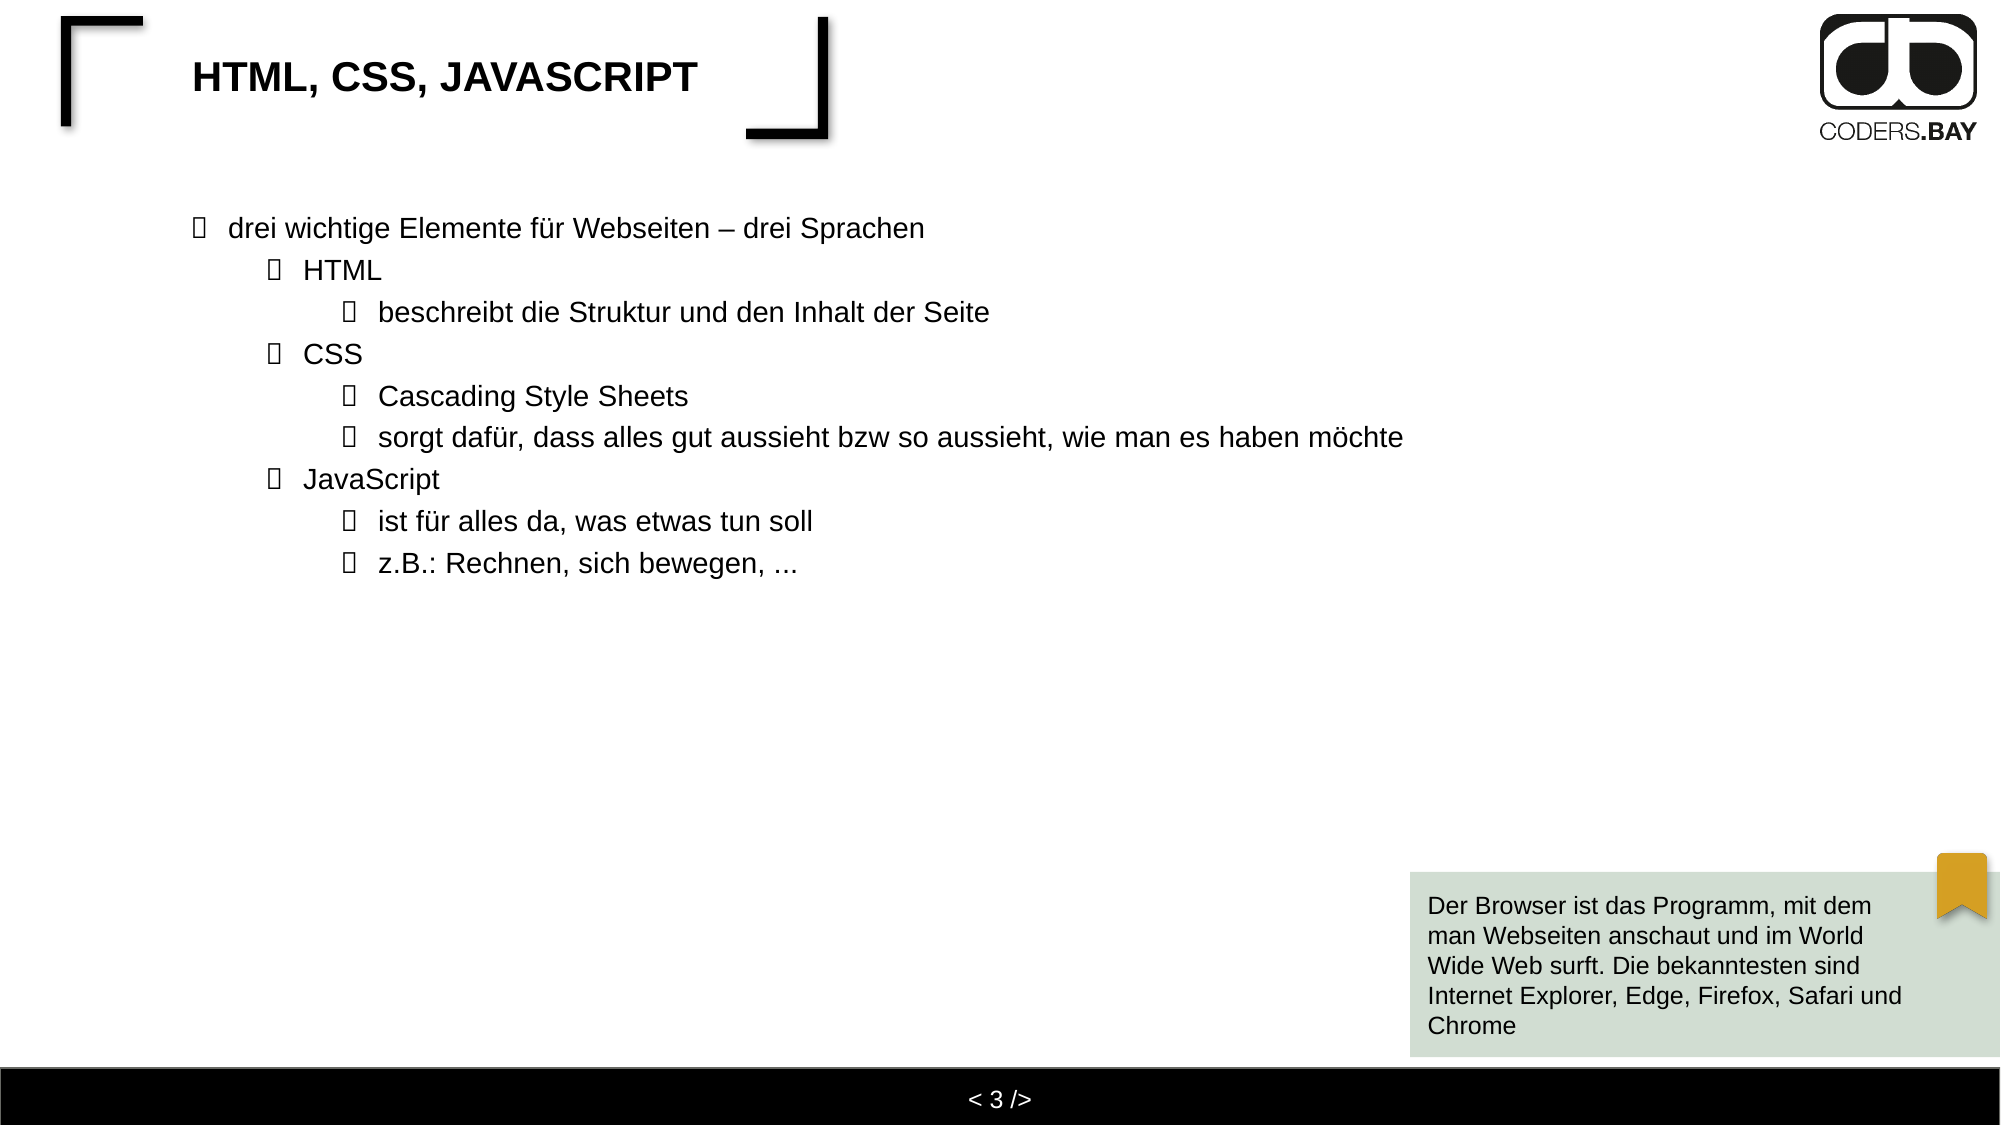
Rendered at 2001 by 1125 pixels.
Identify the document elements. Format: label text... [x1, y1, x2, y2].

list drei wichtige Elemente für Webseiten – drei Sprachen HTML beschreibt die Struktur und den Inhalt der Seite CSS Cascading Style Sheets sorgt dafür, dass alles gut aussieht bzw so aussieht, wie man es haben möchte JavaScript ist für alles da, was etwas tun soll z.B.: Rechnen, sich bewegen, ... [175, 206, 1822, 447]
picture [1820, 14, 1977, 140]
title HTML, CSS, JavaScript [78, 33, 812, 124]
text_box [1409, 853, 2000, 1060]
